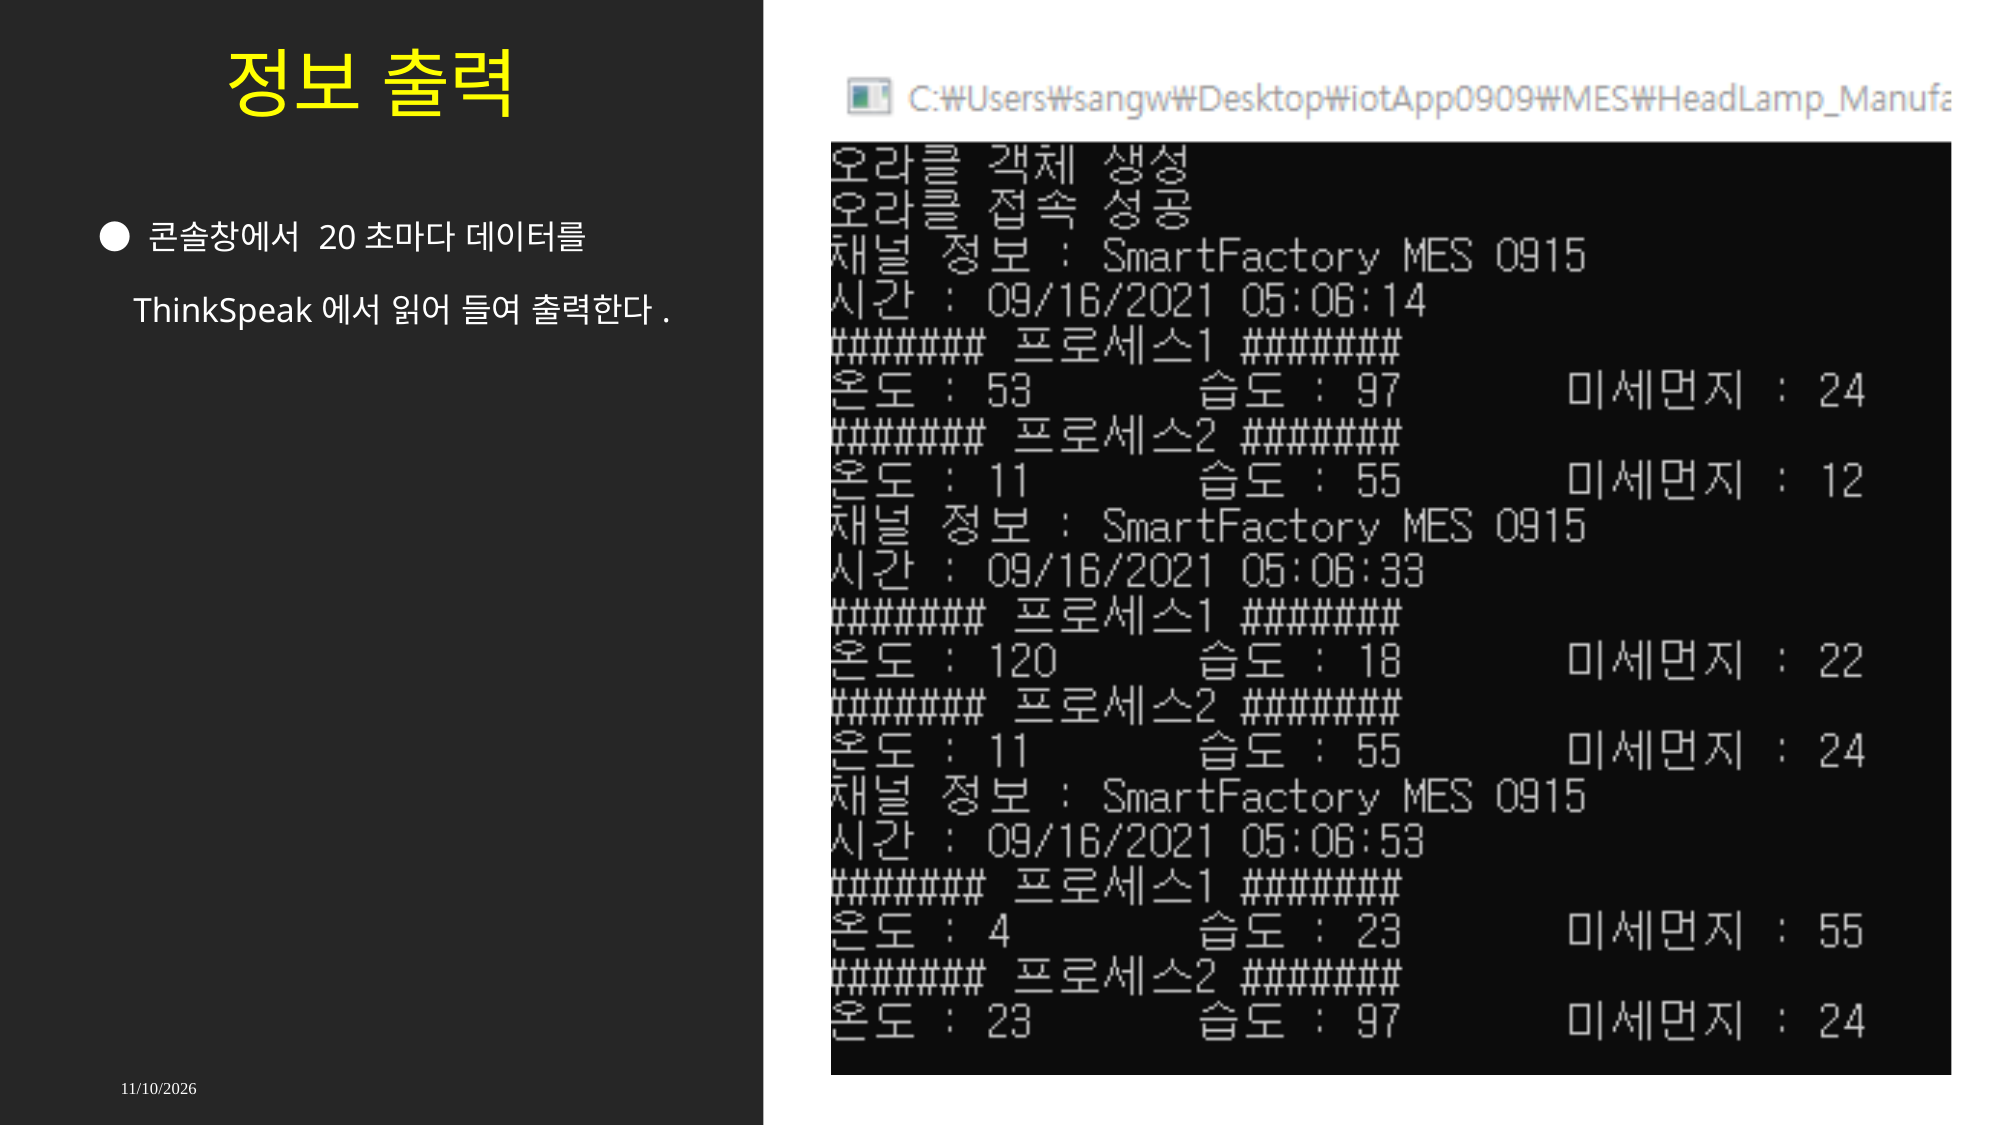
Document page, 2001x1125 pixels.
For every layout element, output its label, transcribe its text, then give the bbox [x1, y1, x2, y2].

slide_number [105, 1058, 683, 1118]
text_box [830, 63, 1953, 1076]
title 정보 출력 [83, 39, 661, 136]
list ● 콘솔창에서 20초마다 데이터를 ThinkSpeak에서 읽어 들여 출력한다. [83, 205, 705, 1058]
